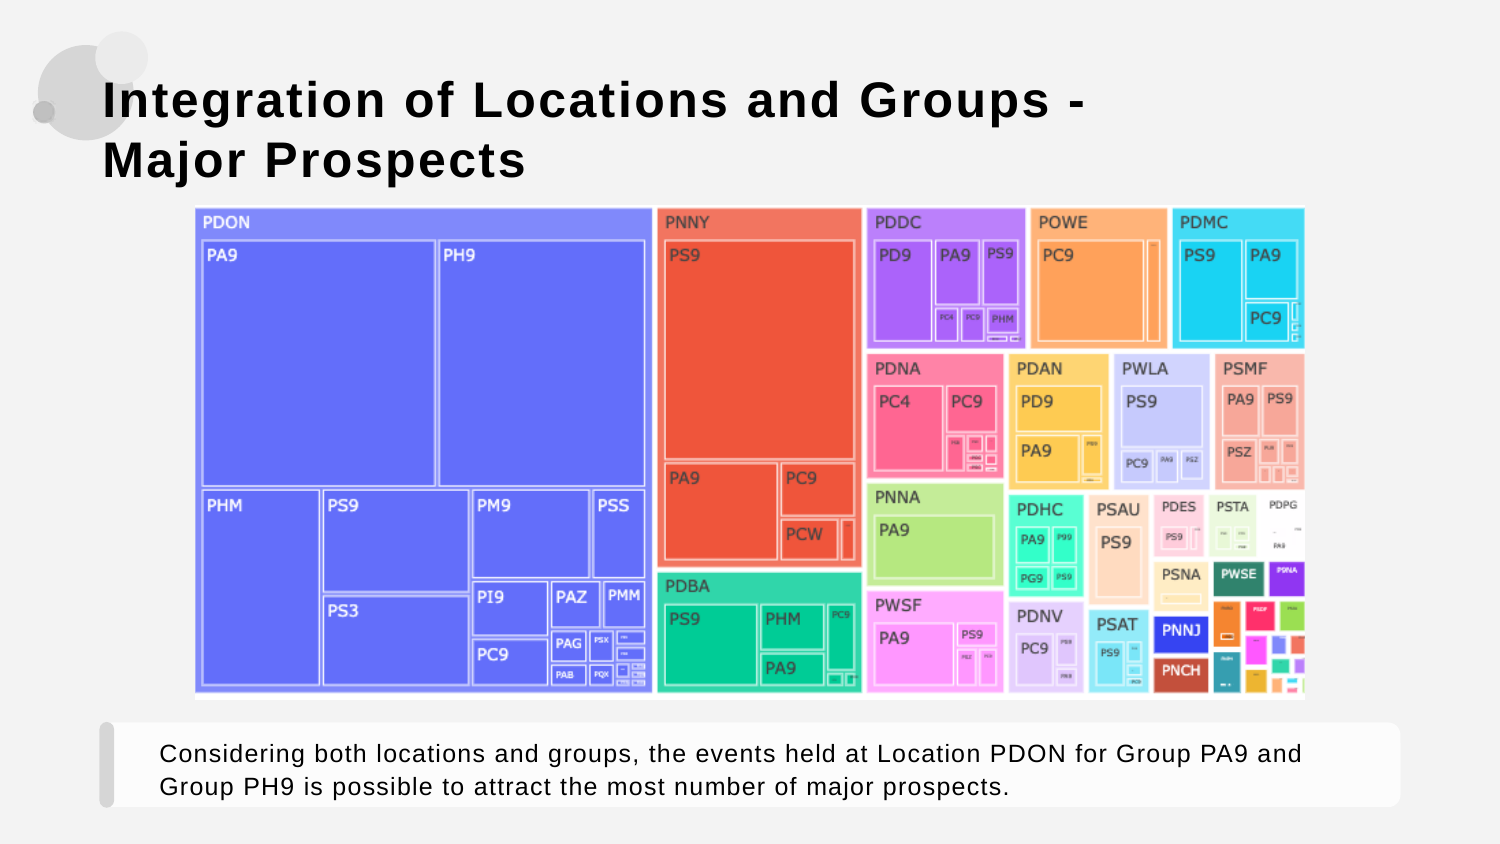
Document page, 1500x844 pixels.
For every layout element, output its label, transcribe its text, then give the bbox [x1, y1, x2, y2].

picture [194, 205, 1306, 700]
text_box Considering both locations and groups, the events held at Location PDON for Group PA9 and Group PH9 is possible to attract the most number of major prospects. [159, 734, 1341, 801]
text_box [110, 722, 1401, 808]
text_box Integration of Locations and Groups - Major Prospects [102, 67, 1104, 188]
text_box [99, 721, 115, 808]
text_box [32, 31, 149, 141]
